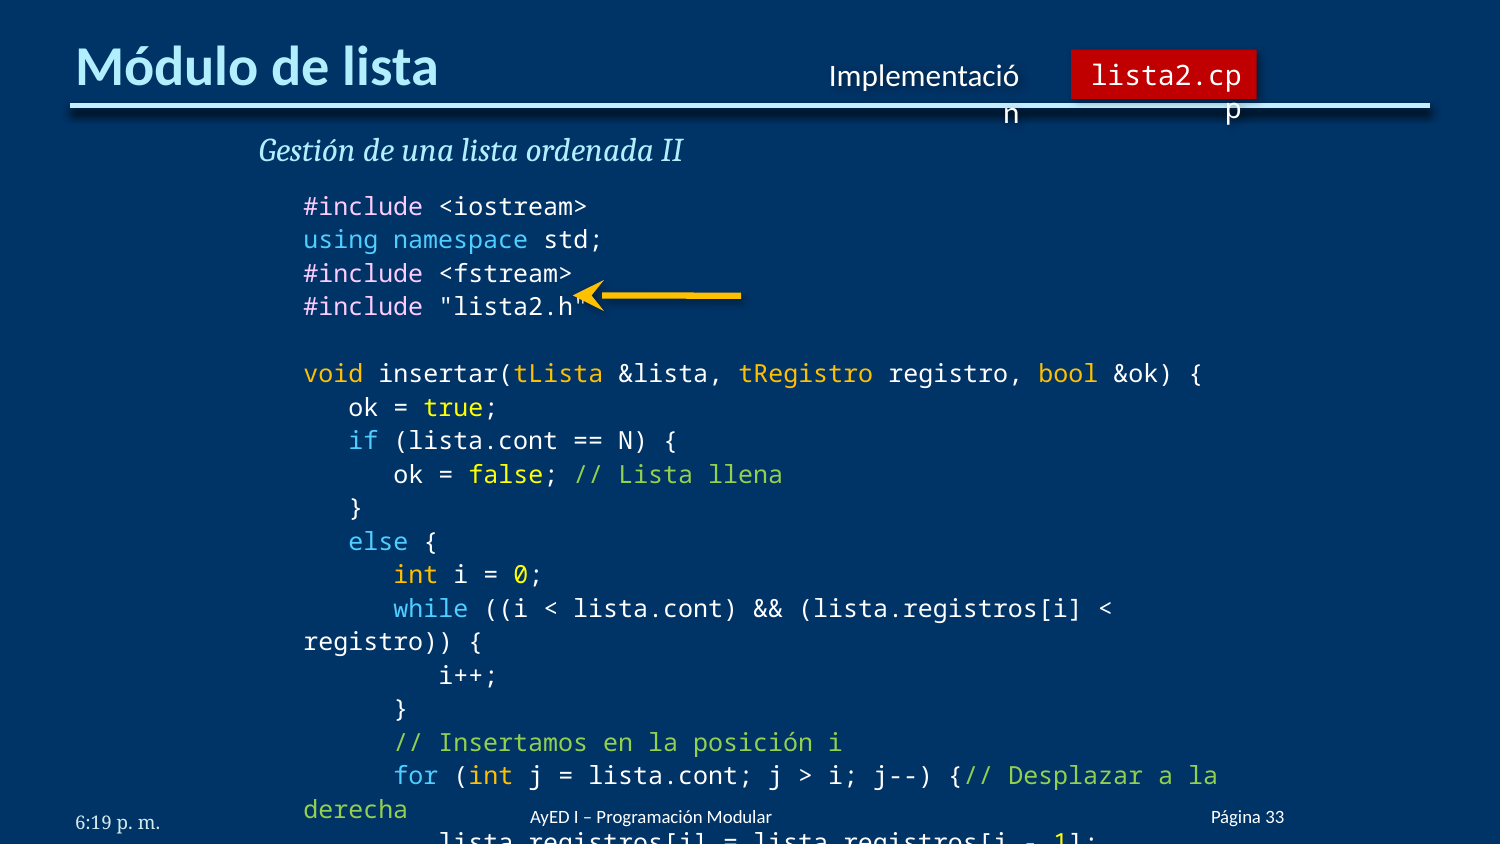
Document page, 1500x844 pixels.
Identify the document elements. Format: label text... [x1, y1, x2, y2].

list Gestión de una lista ordenada II #include <iostream> using namespace std; #include <fstream> #include "lista2.h" void insertar(tLista &lista, tRegistro registro, bool &ok) { ok = true; if (lista.cont == N) { ok = false; // Lista llena } else { int i = 0; while ((i < lista.cont) && (lista.registros[i] < registro)) { i++; } // Insertamos en la posición i for (int j = lista.cont; j > i; j--) {// Desplazar a la derecha lista.registros[j] = lista.registros[j - 1]; } ... [243, 120, 1273, 750]
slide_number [75, 788, 425, 833]
text_box lista2.cpp [1071, 49, 1257, 99]
slide_number Página ‹#› [1136, 782, 1285, 827]
title Módulo de lista [75, 35, 1425, 97]
footer AyED I – Programación Modular [529, 782, 1046, 827]
text_box Implementación [803, 47, 1035, 139]
